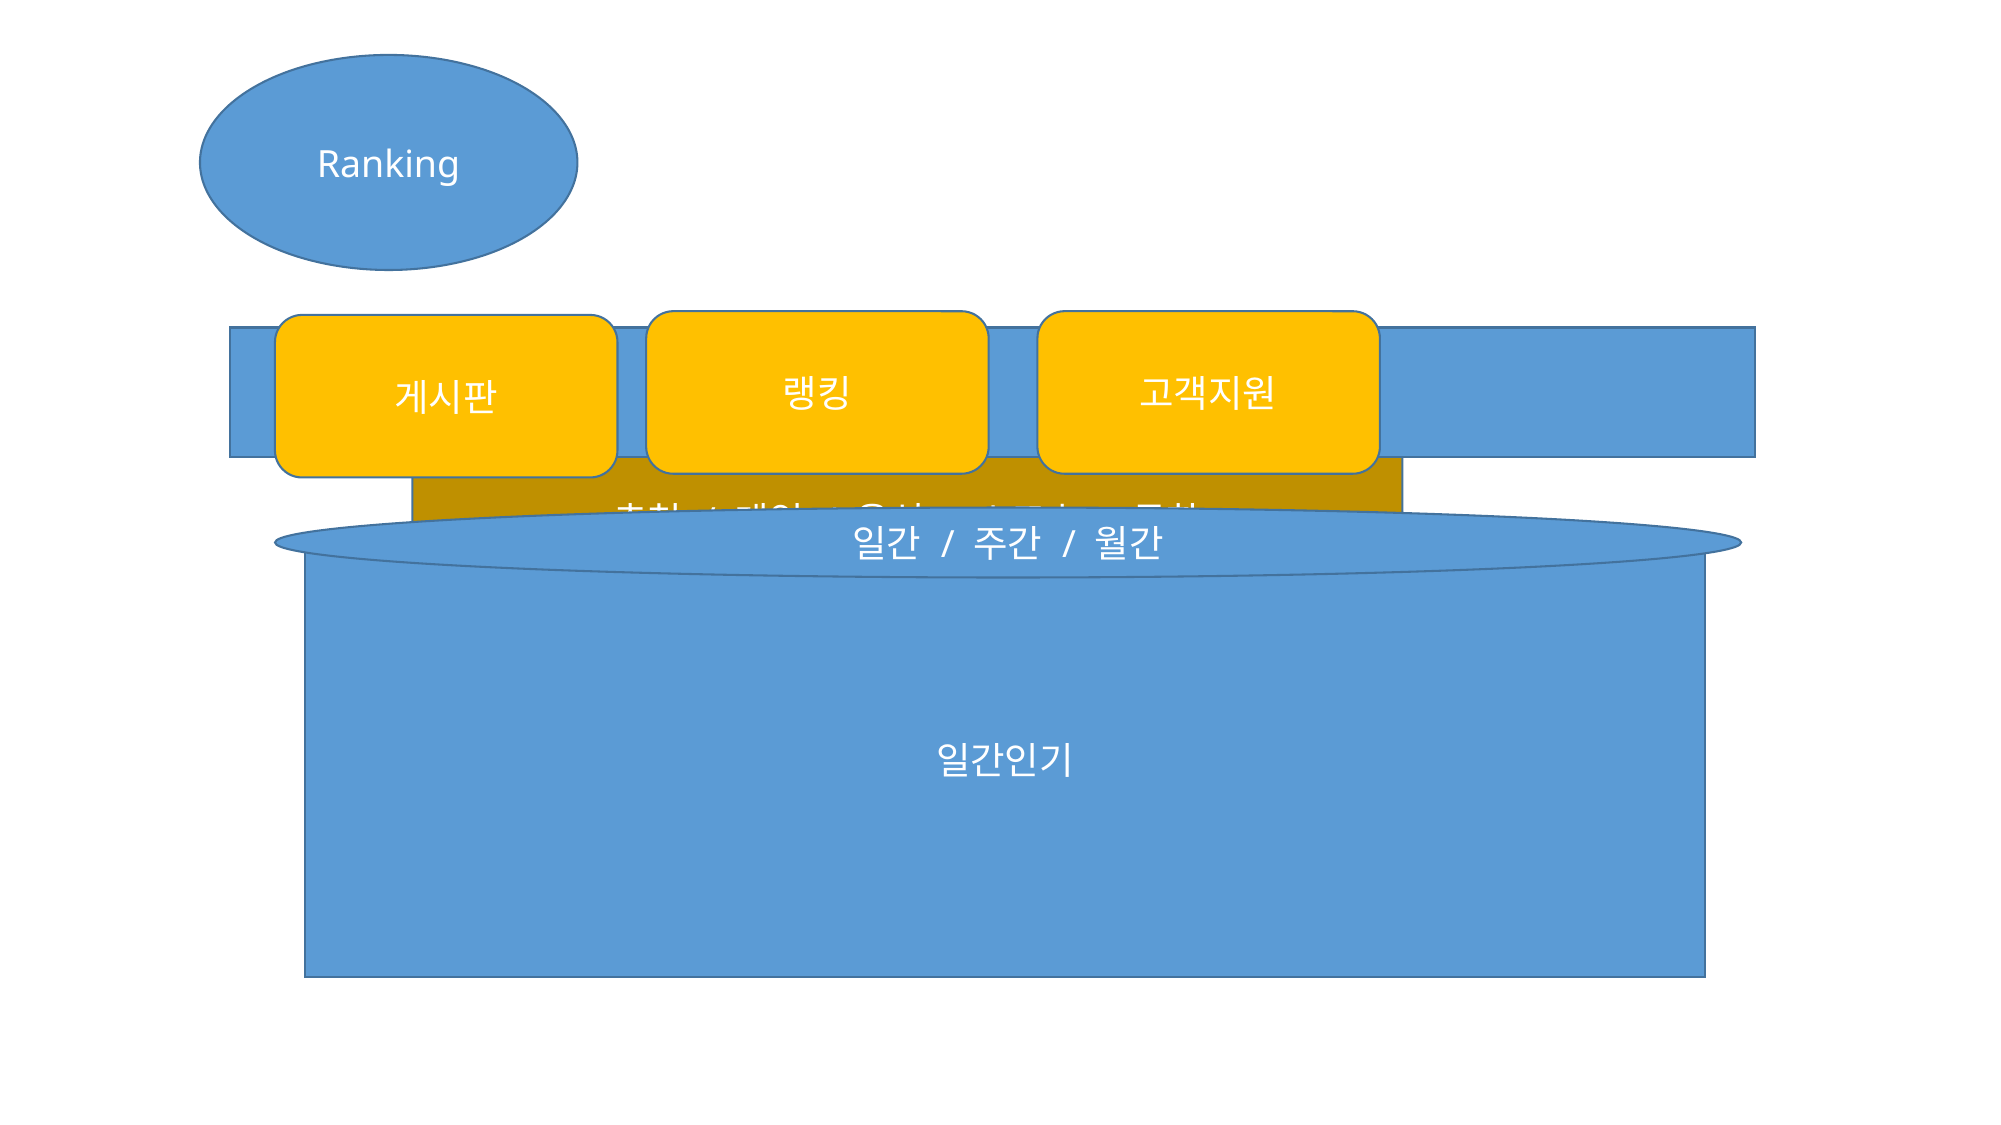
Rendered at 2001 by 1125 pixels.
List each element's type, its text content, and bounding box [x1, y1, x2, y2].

text_box 고객지원 [1036, 310, 1381, 475]
text_box 일간 / 주간 / 월간 [273, 506, 1743, 579]
text_box Ranking [198, 53, 579, 272]
text_box [1379, 326, 1756, 458]
text_box [229, 326, 278, 458]
text_box [615, 326, 647, 458]
text_box [988, 326, 1038, 458]
text_box 게시판 [273, 313, 619, 479]
text_box 랭킹 [645, 310, 990, 475]
text_box 추천 / 게임 / 음식 / 스포츠 / 문화 영화 [411, 458, 1404, 521]
text_box 일간인기 [304, 554, 1706, 978]
